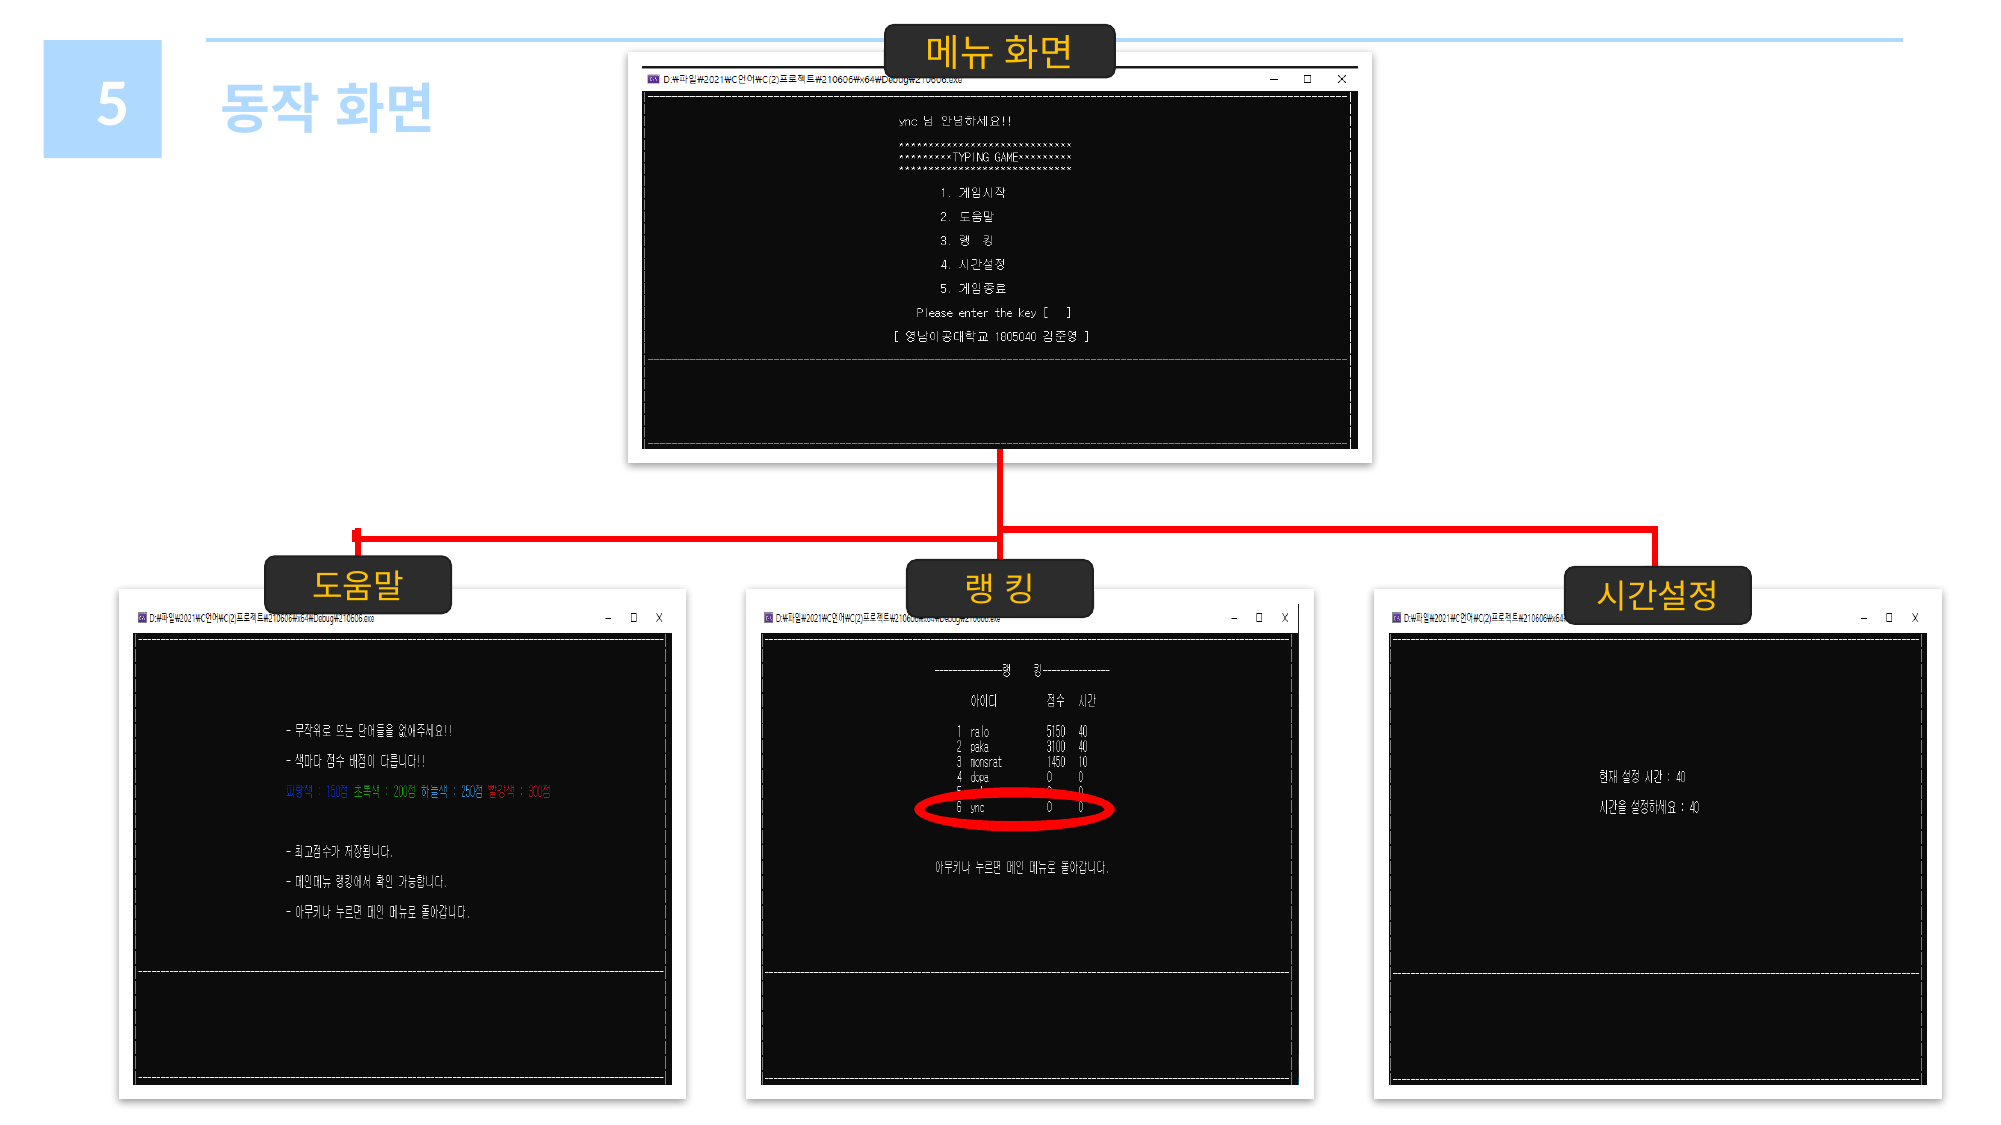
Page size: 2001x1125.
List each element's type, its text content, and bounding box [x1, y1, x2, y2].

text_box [637, 166, 718, 812]
picture [760, 603, 1300, 1085]
picture [1388, 603, 1928, 1085]
text_box 동작 화면 [205, 66, 622, 147]
text_box 메뉴 화면 [883, 41, 1116, 66]
text_box 도움말 [264, 555, 453, 603]
text_box 시간설정 [1563, 565, 1752, 603]
text_box 메뉴 화면 [884, 23, 1116, 40]
picture [133, 603, 672, 1085]
text_box 5 [80, 51, 124, 146]
text_box [42, 39, 163, 159]
picture [642, 66, 1358, 449]
text_box 랭 킹 [905, 558, 1095, 603]
